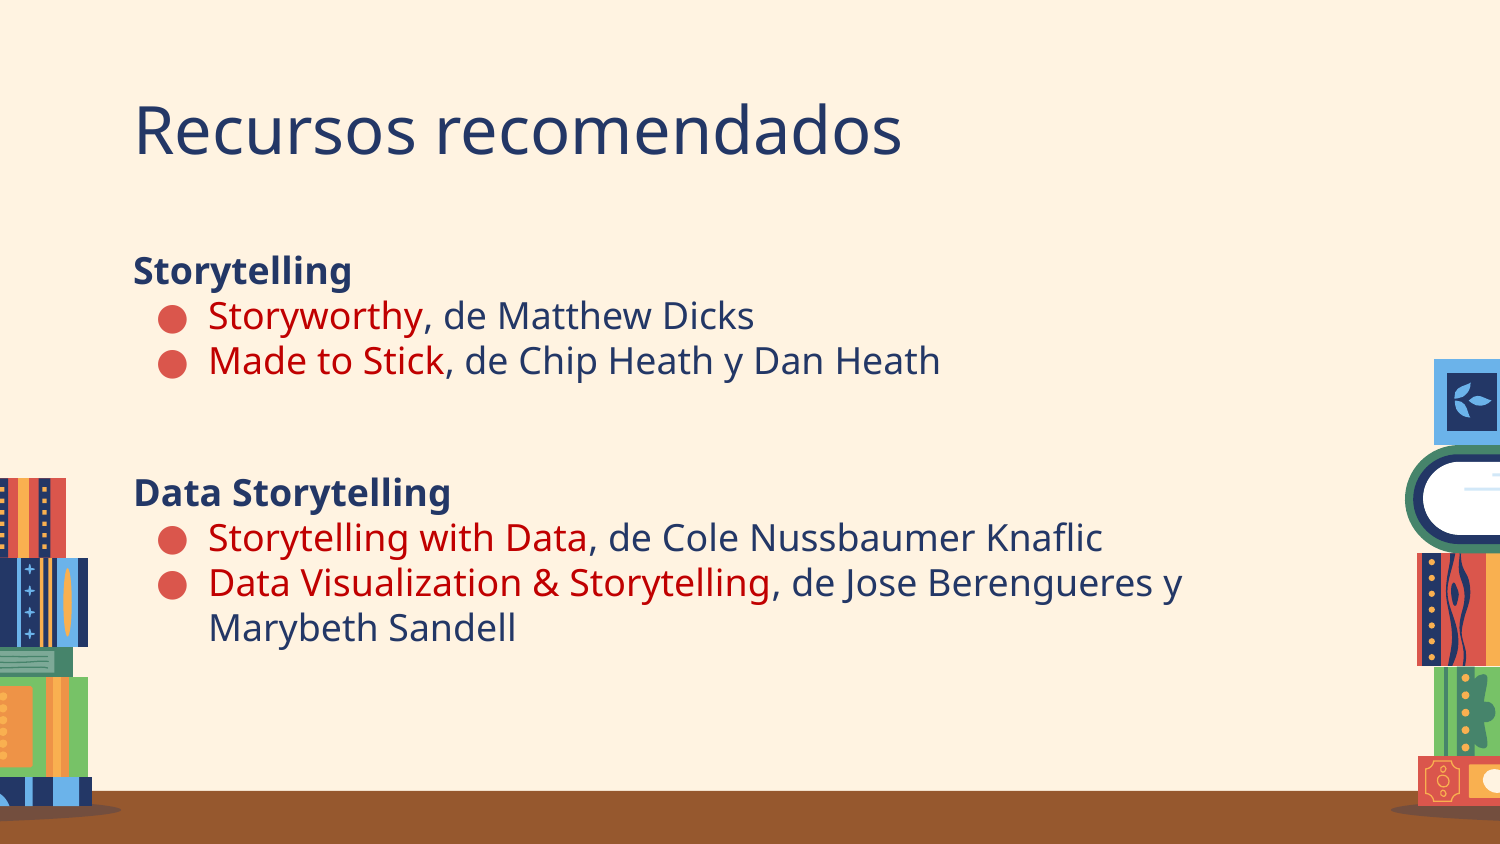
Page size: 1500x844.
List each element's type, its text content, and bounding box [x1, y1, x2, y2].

title Recursos recomendados [118, 72, 1383, 167]
subtitle Storytelling Storyworthy, de Matthew Dicks Made to Stick, de Chip Heath y Dan Heath Data Storytelling Storytelling with Data, de Cole Nussbaumer Knaflic Data Visualization & Storytelling, de Jose Berengueres y Marybeth Sandell [118, 232, 1383, 655]
